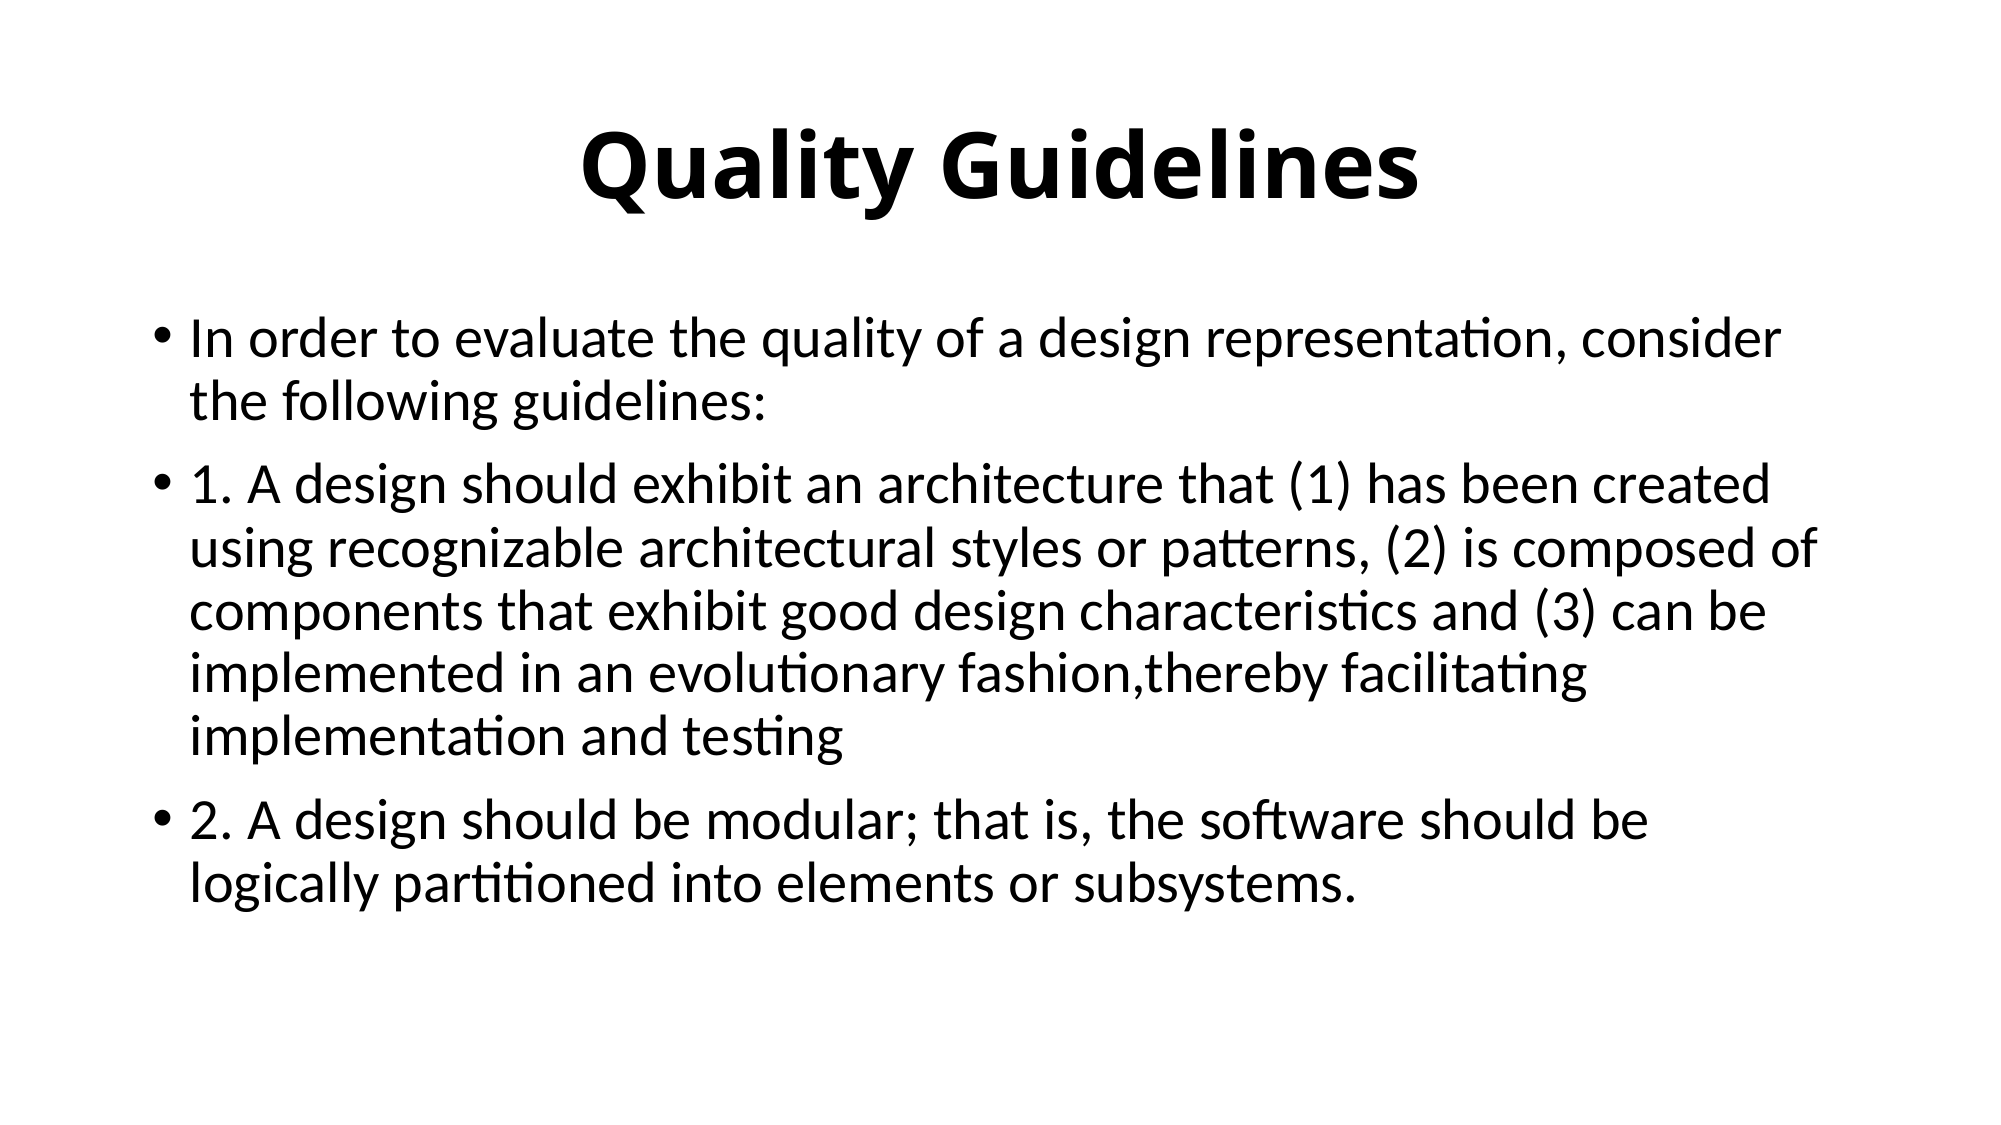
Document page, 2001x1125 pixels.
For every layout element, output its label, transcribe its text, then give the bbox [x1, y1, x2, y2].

title Quality Guidelines [137, 59, 1863, 278]
list In order to evaluate the quality of a design representation, consider the following guidelines: 1. A design should exhibit an architecture that (1) has been created using recognizable architectural styles or patterns, (2) is composed of components that exhibit good design characteristics and (3) can be implemented in an evolutionary fashion,thereby facilitating implementation and testing 2. A design should be modular; that is, the software should be logically partitioned into elements or subsystems. [137, 299, 1863, 1014]
